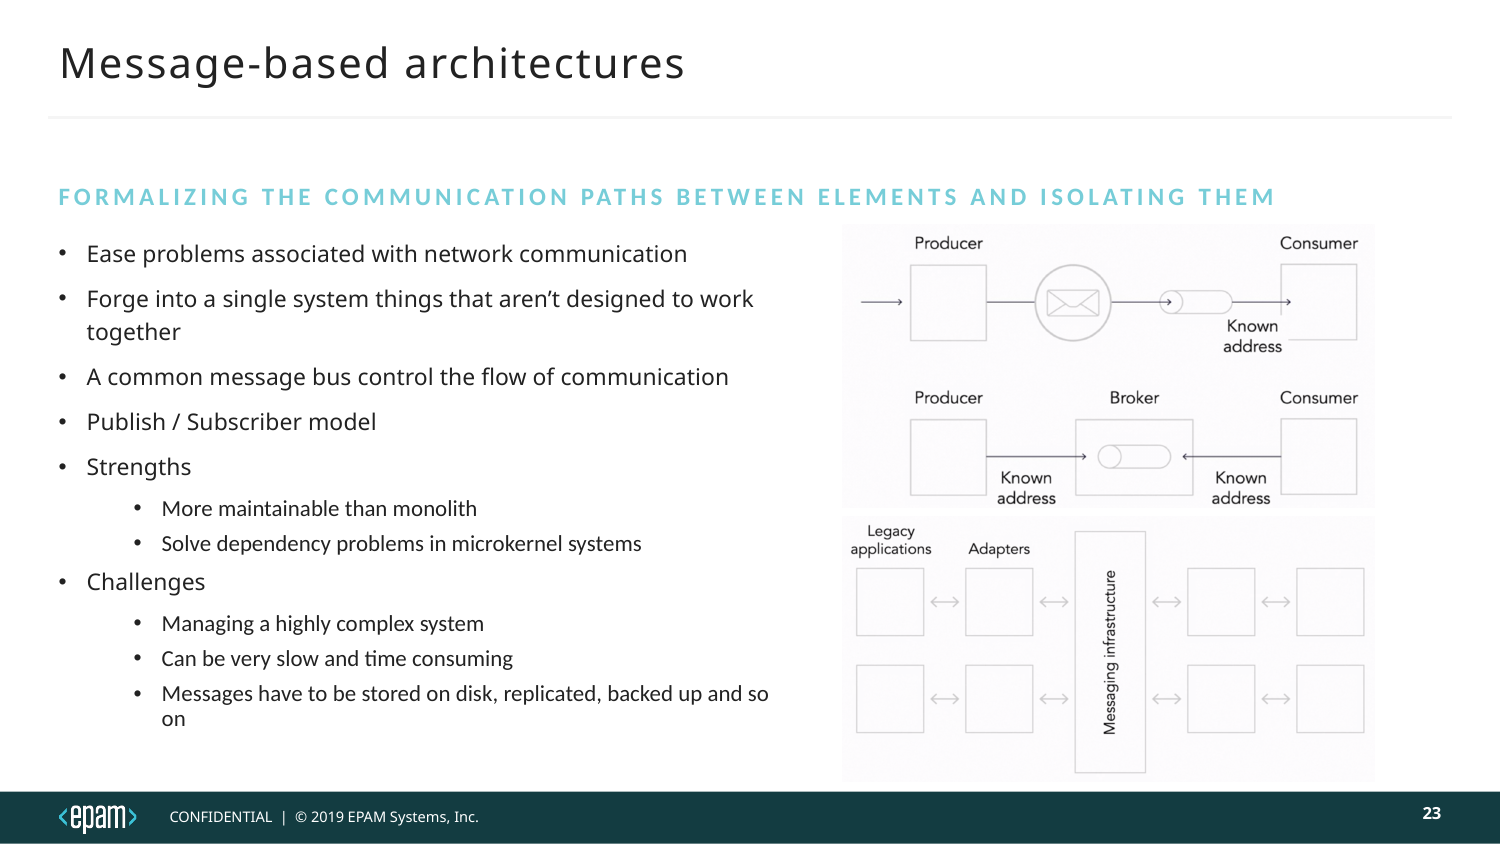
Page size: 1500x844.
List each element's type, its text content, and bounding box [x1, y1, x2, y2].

picture [842, 224, 1375, 509]
title Message-based architectures [59, 37, 1442, 87]
list Ease problems associated with network communication Forge into a single system things that aren’t designed to work together A common message bus control the flow of communication Publish / Subscriber model Strengths More maintainable than monolith Solve dependency problems in microkernel systems Challenges Managing a highly complex system Can be very slow and time consuming Messages have to be stored on disk, replicated, backed up and so on [58, 234, 776, 756]
slide_number 23 [1216, 791, 1442, 844]
picture [842, 516, 1375, 782]
list Formalizing the communication paths between elements and isolating them [58, 177, 1442, 234]
